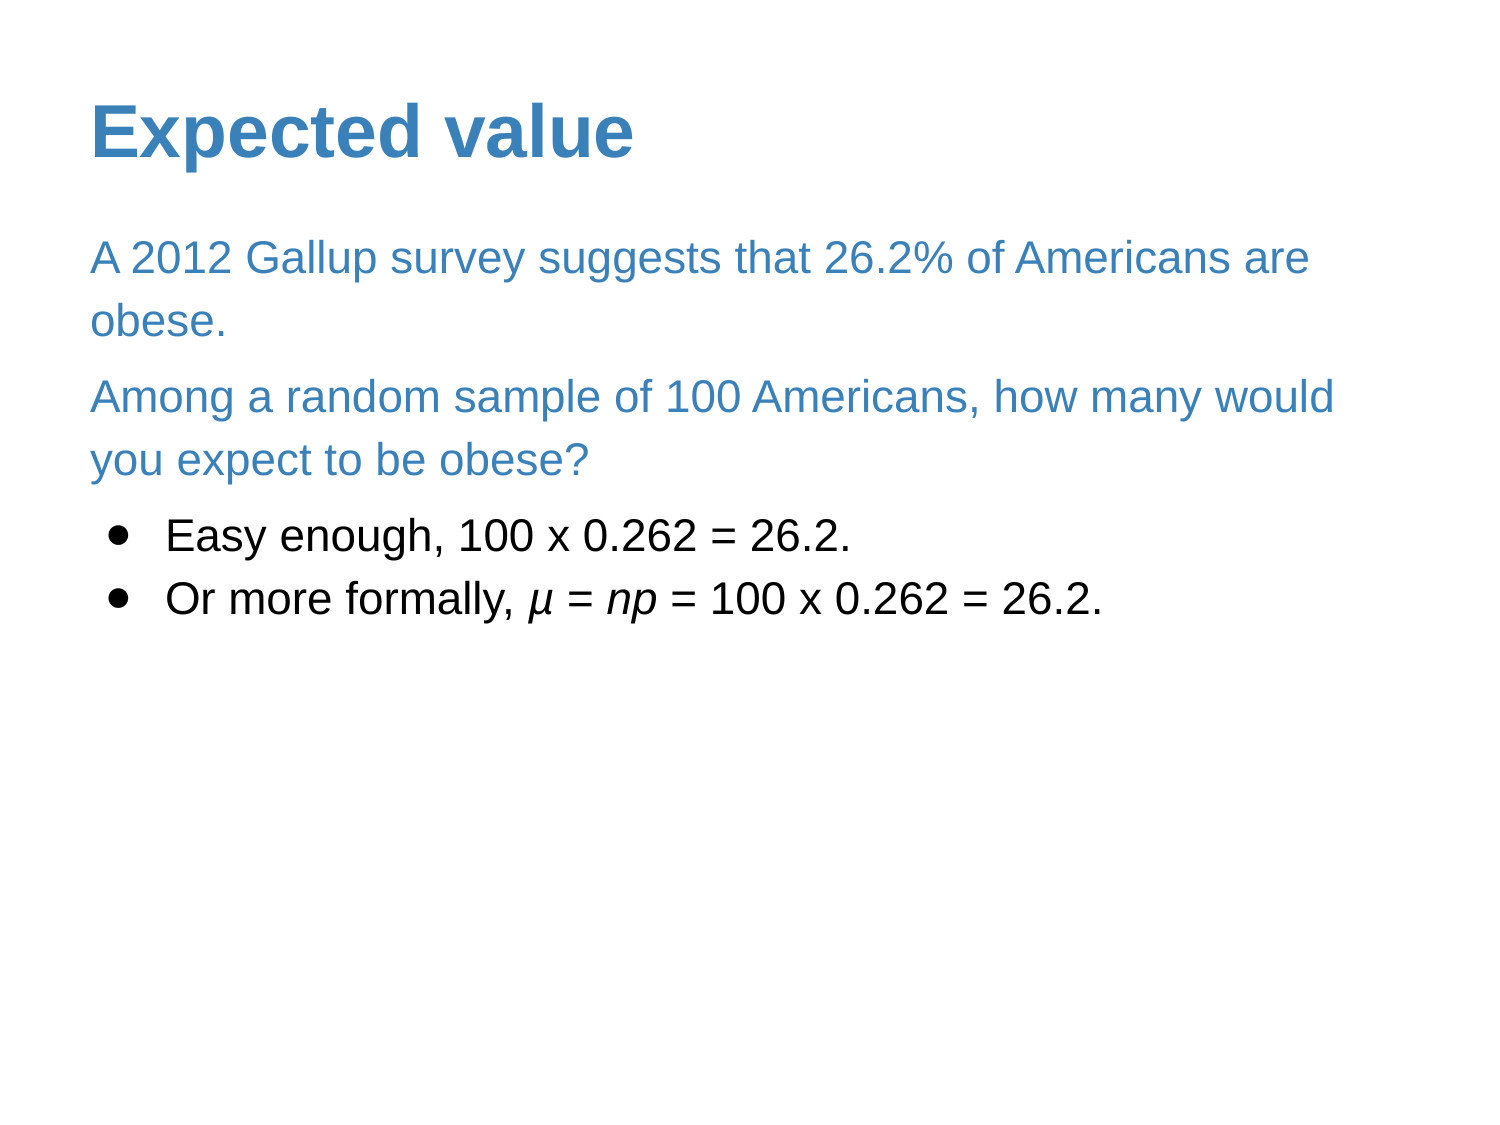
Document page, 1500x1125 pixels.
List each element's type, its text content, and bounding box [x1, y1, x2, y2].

title Expected value [75, 0, 1425, 188]
list A 2012 Gallup survey suggests that 26.2% of Americans are obese. Among a random sample of 100 Americans, how many would you expect to be obese? Easy enough, 100 x 0.262 = 26.2. Or more formally, µ = np = 100 x 0.262 = 26.2. [75, 204, 1426, 439]
